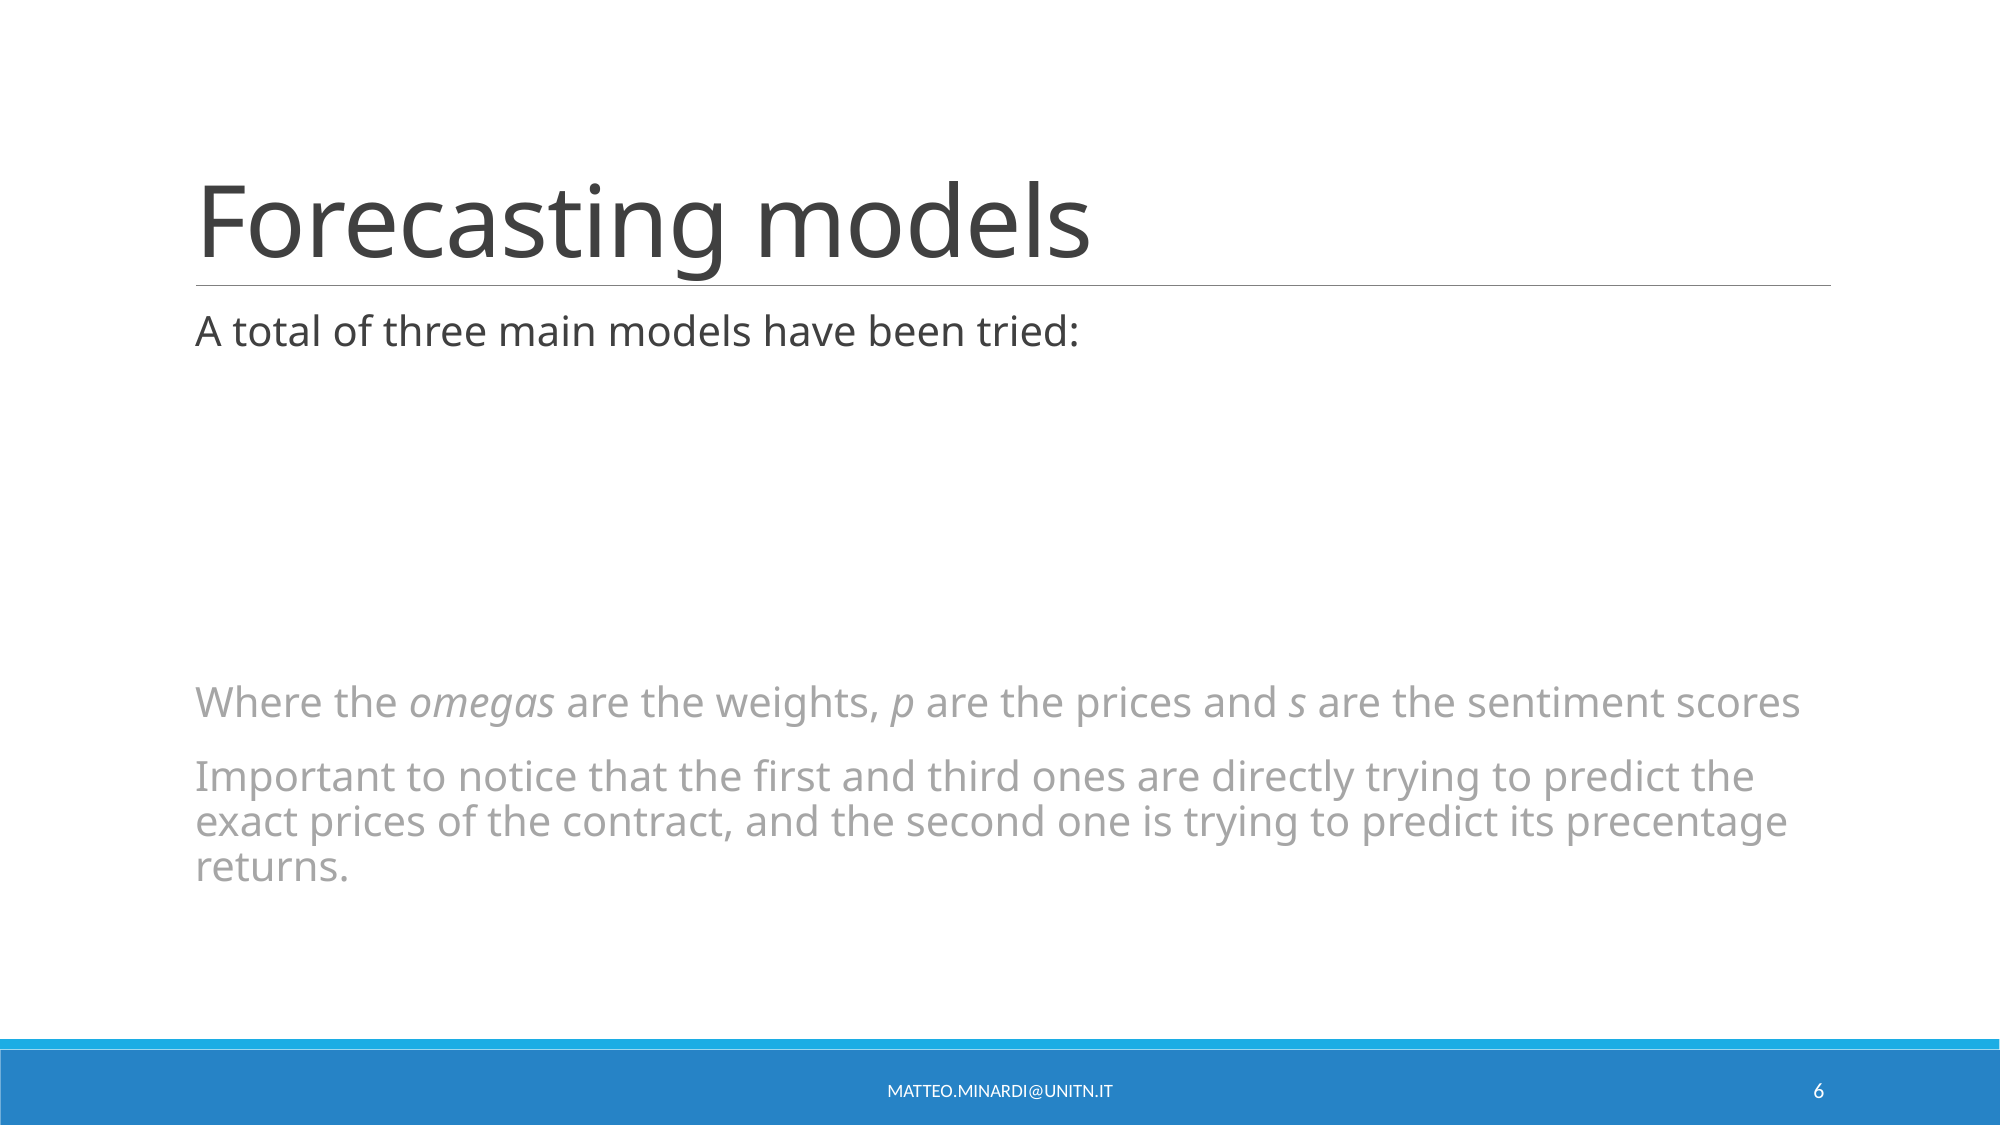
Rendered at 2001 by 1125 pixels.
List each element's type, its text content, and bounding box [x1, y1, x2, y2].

slide_number 6 [1624, 1059, 1840, 1120]
title Forecasting models [180, 47, 1830, 285]
footer matteo.minardi@unitn.it [604, 1059, 1396, 1120]
